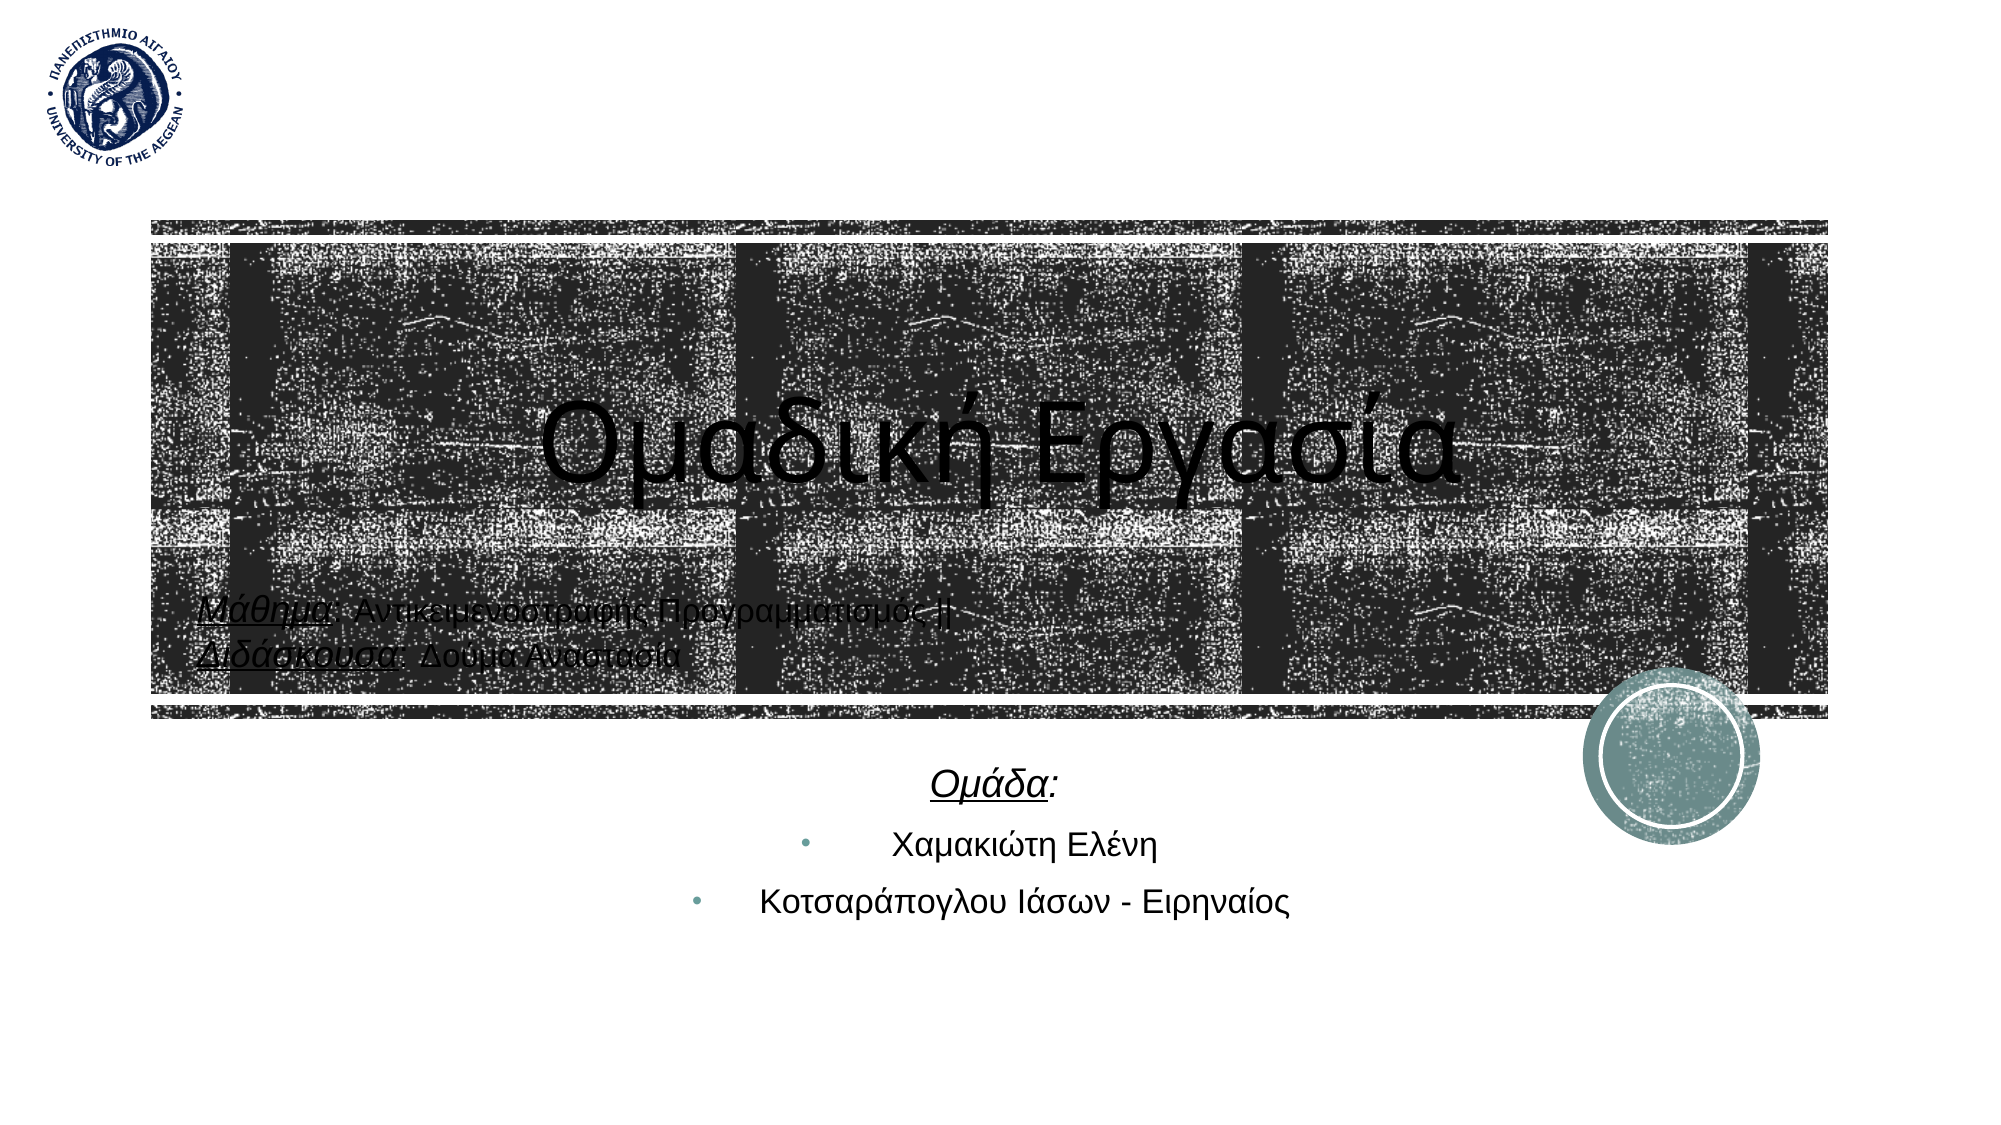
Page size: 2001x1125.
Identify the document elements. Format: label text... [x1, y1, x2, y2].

picture [47, 28, 183, 166]
subtitle Ομάδα: Χαμακιώτη Ελένη Κοτσαράπογλου Ιάσων - Ειρηναίος [648, 756, 1352, 932]
title Ομαδική Εργασία [182, 386, 1818, 563]
text_box Μάθημα: Αντικειμενοστραφής Προγραμματισμός || Διδάσκουσα: Δούμα Αναστασία [182, 577, 1818, 682]
